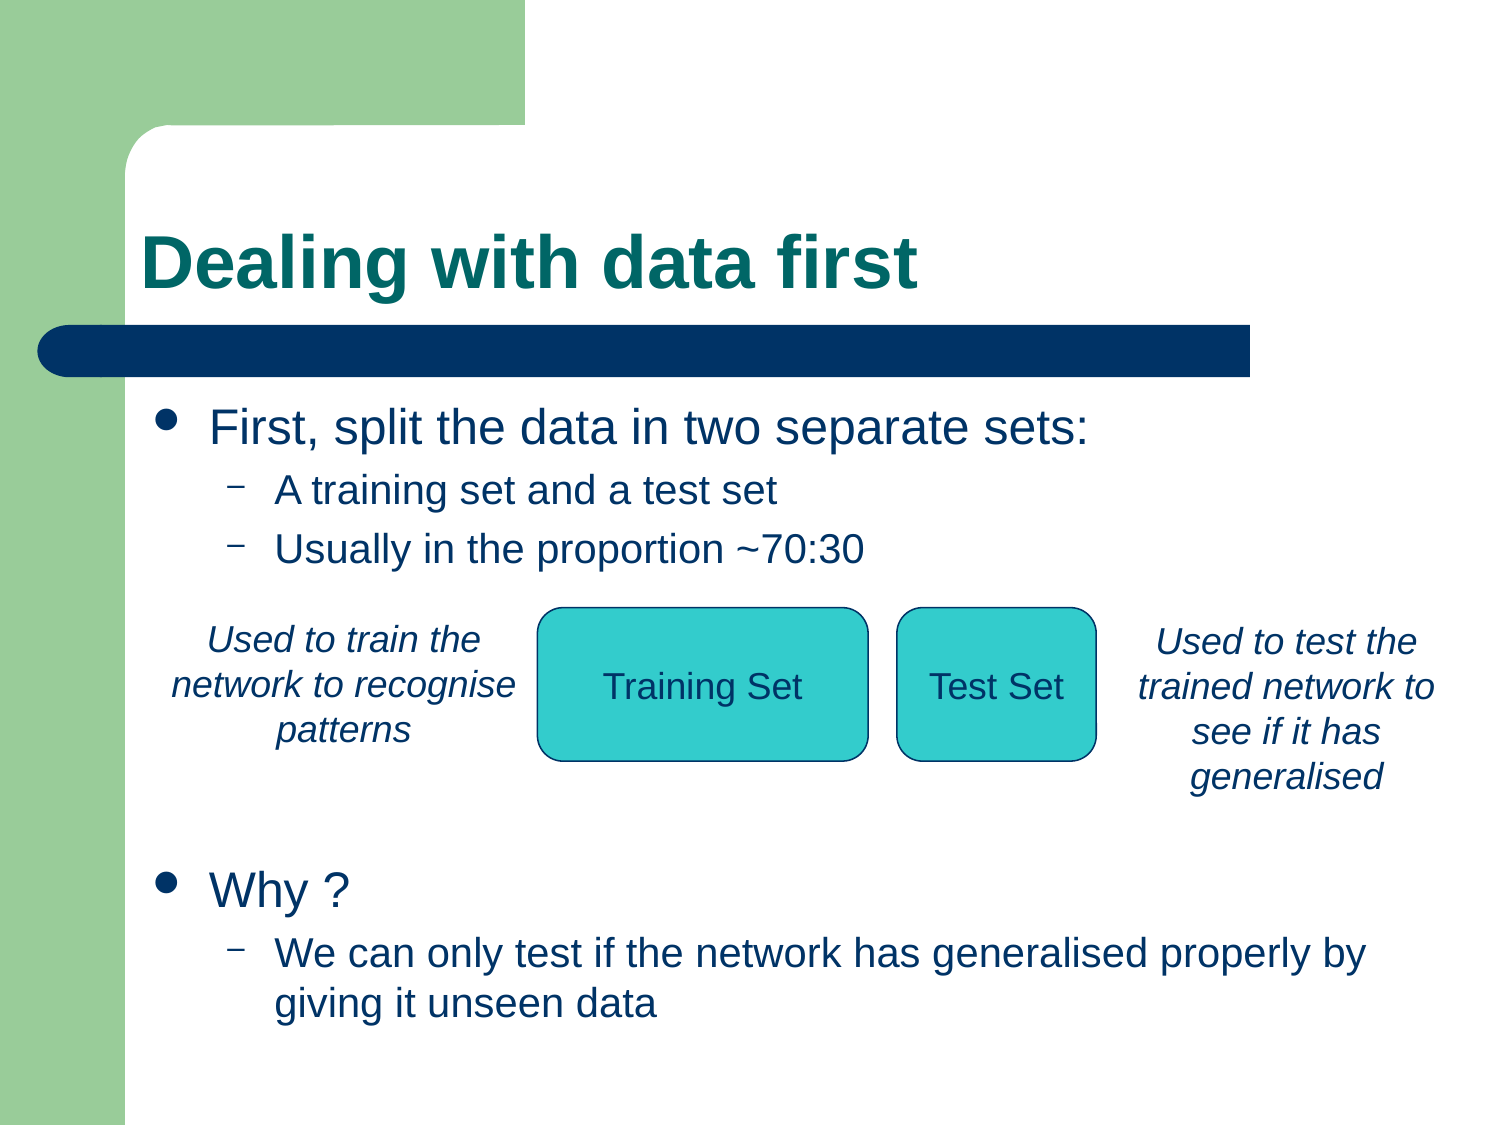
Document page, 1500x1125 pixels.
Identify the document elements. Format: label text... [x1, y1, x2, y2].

text_box Test Set [896, 607, 1096, 762]
text_box Training Set [537, 607, 869, 762]
text_box Used to train the network to recognise patterns [153, 607, 535, 758]
list First, split the data in two separate sets: A training set and a test set Usually in the proportion ~70:30 Why ? We can only test if the network has generalised properly by giving it unseen data [137, 387, 1400, 999]
title Dealing with data first [125, 125, 1425, 313]
text_box Used to test the trained network to see if it has generalised [1096, 609, 1477, 805]
